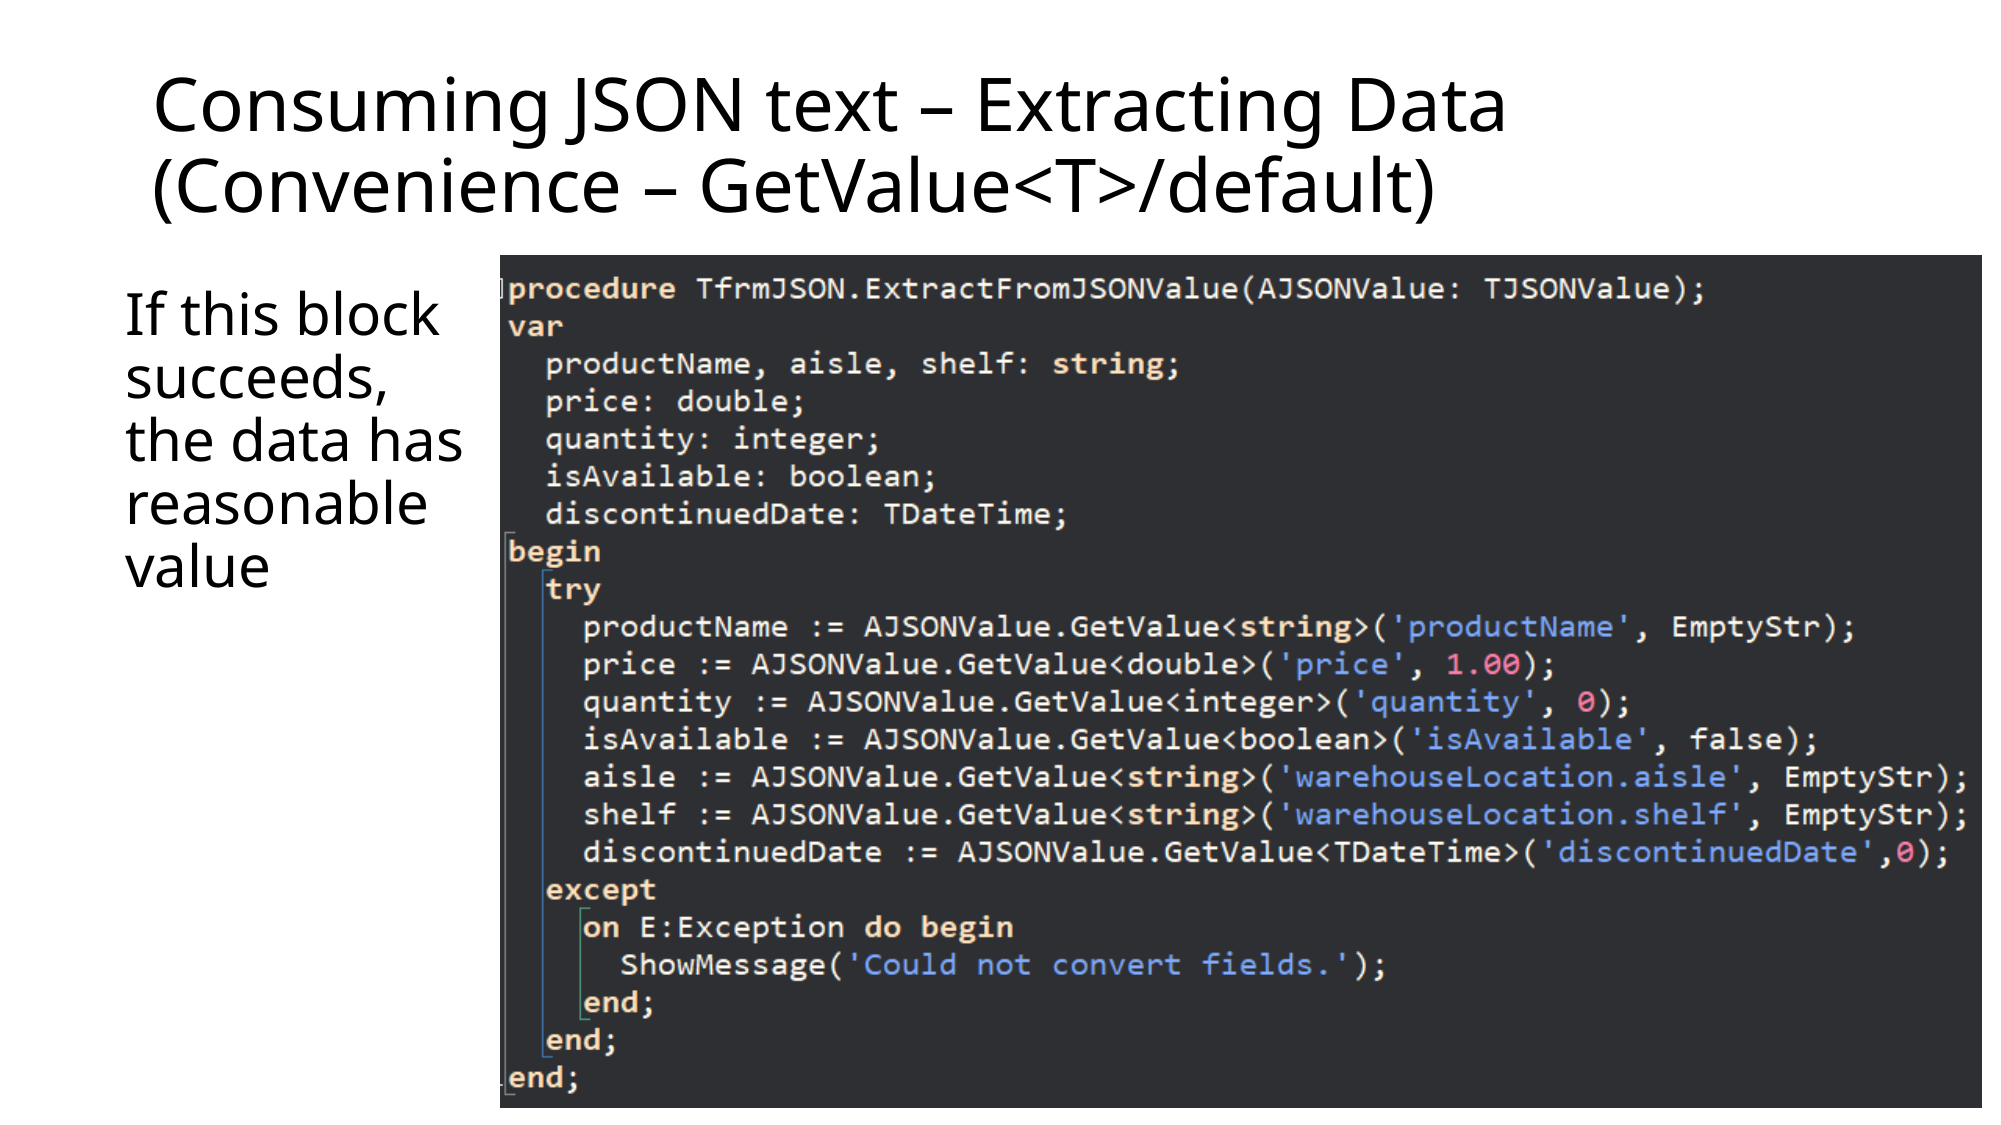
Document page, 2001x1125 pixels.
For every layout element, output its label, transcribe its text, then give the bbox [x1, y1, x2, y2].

title Consuming JSON text – Extracting Data (Convenience – GetValue<T>/default) [137, 59, 1863, 237]
picture [499, 255, 1983, 1108]
list If this block succeeds, the data has reasonable value [110, 277, 484, 1086]
